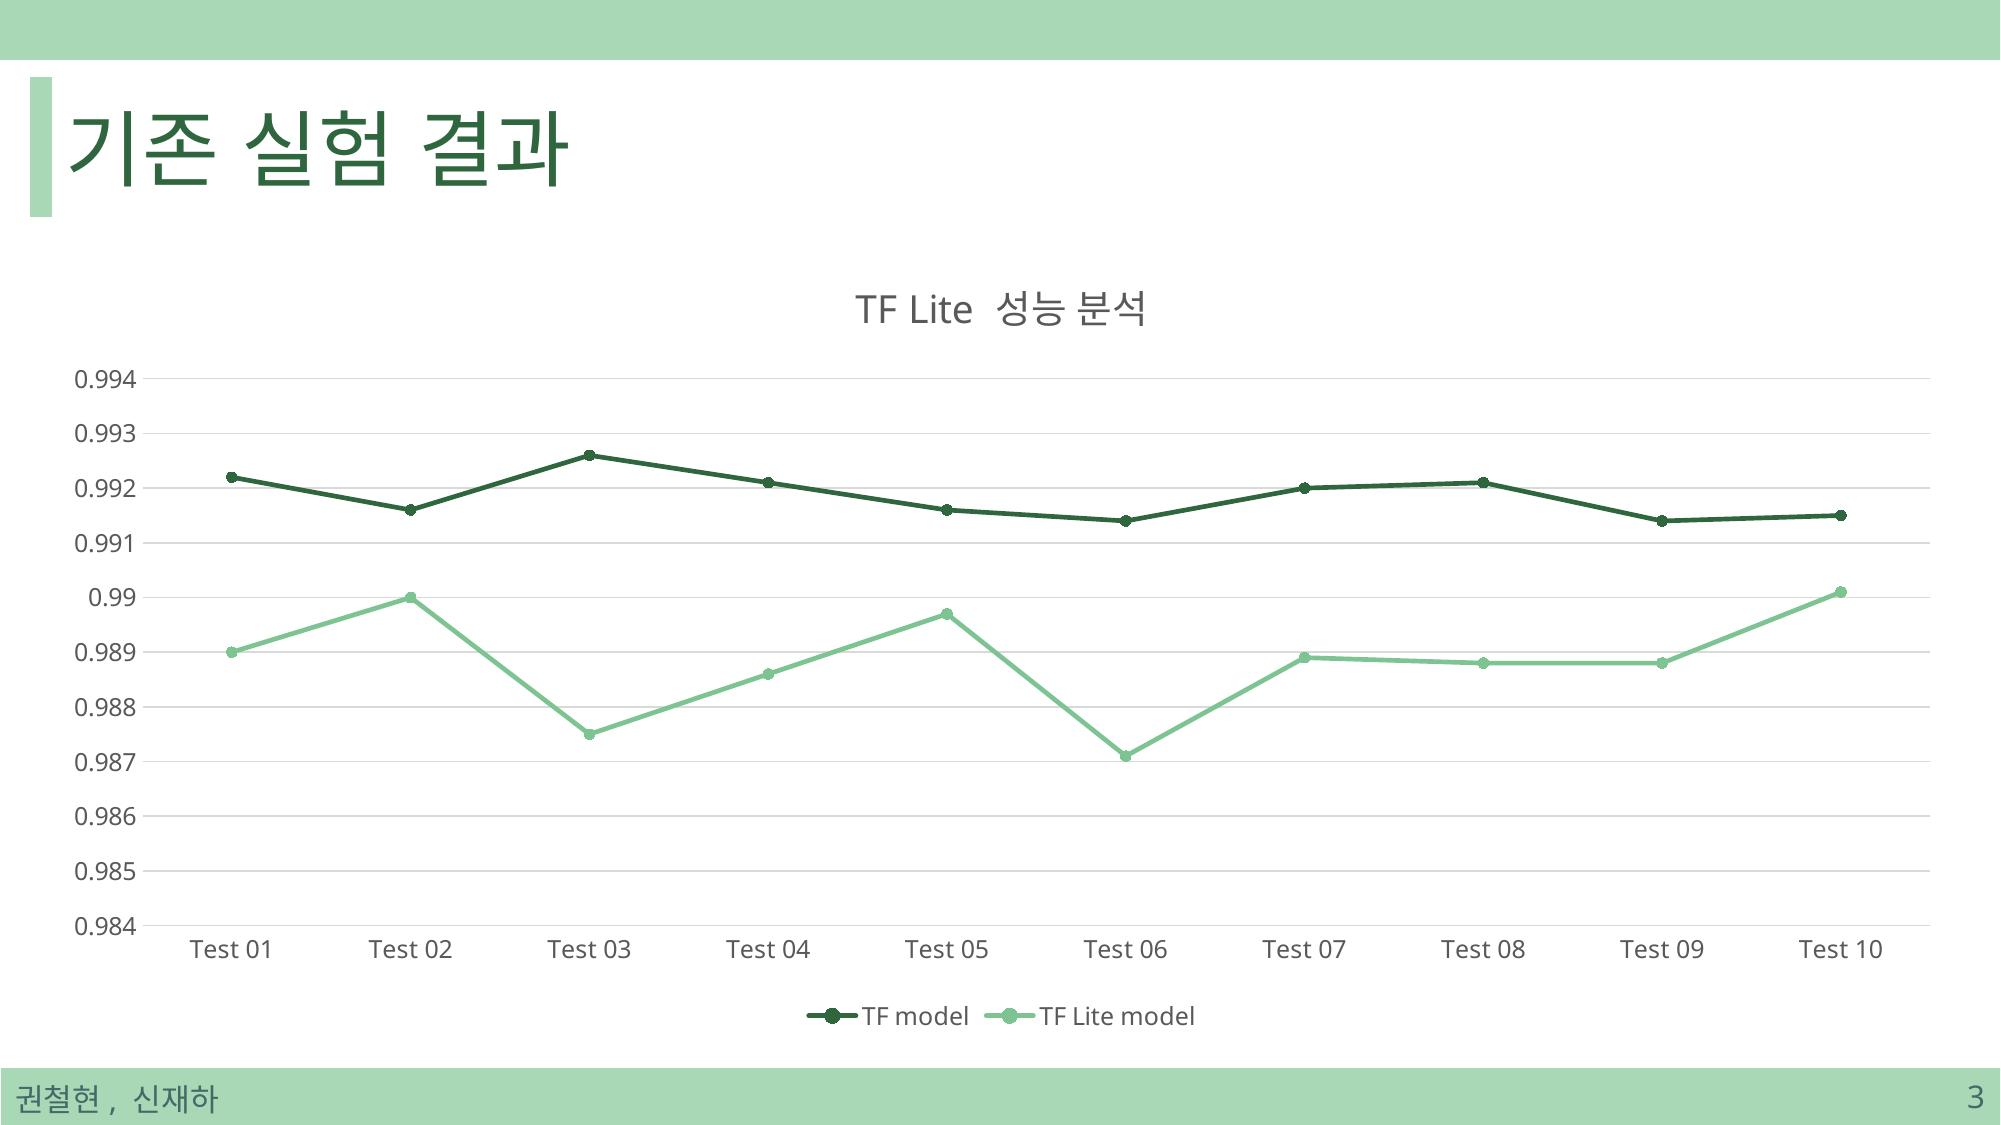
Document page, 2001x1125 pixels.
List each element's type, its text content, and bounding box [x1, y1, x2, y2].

slide_number 권철현, 신재하 [0, 1069, 450, 1125]
slide_number 3 [1550, 1069, 2000, 1125]
title 기존 실험 결과 [50, 78, 1970, 217]
chart [35, 242, 1969, 1039]
